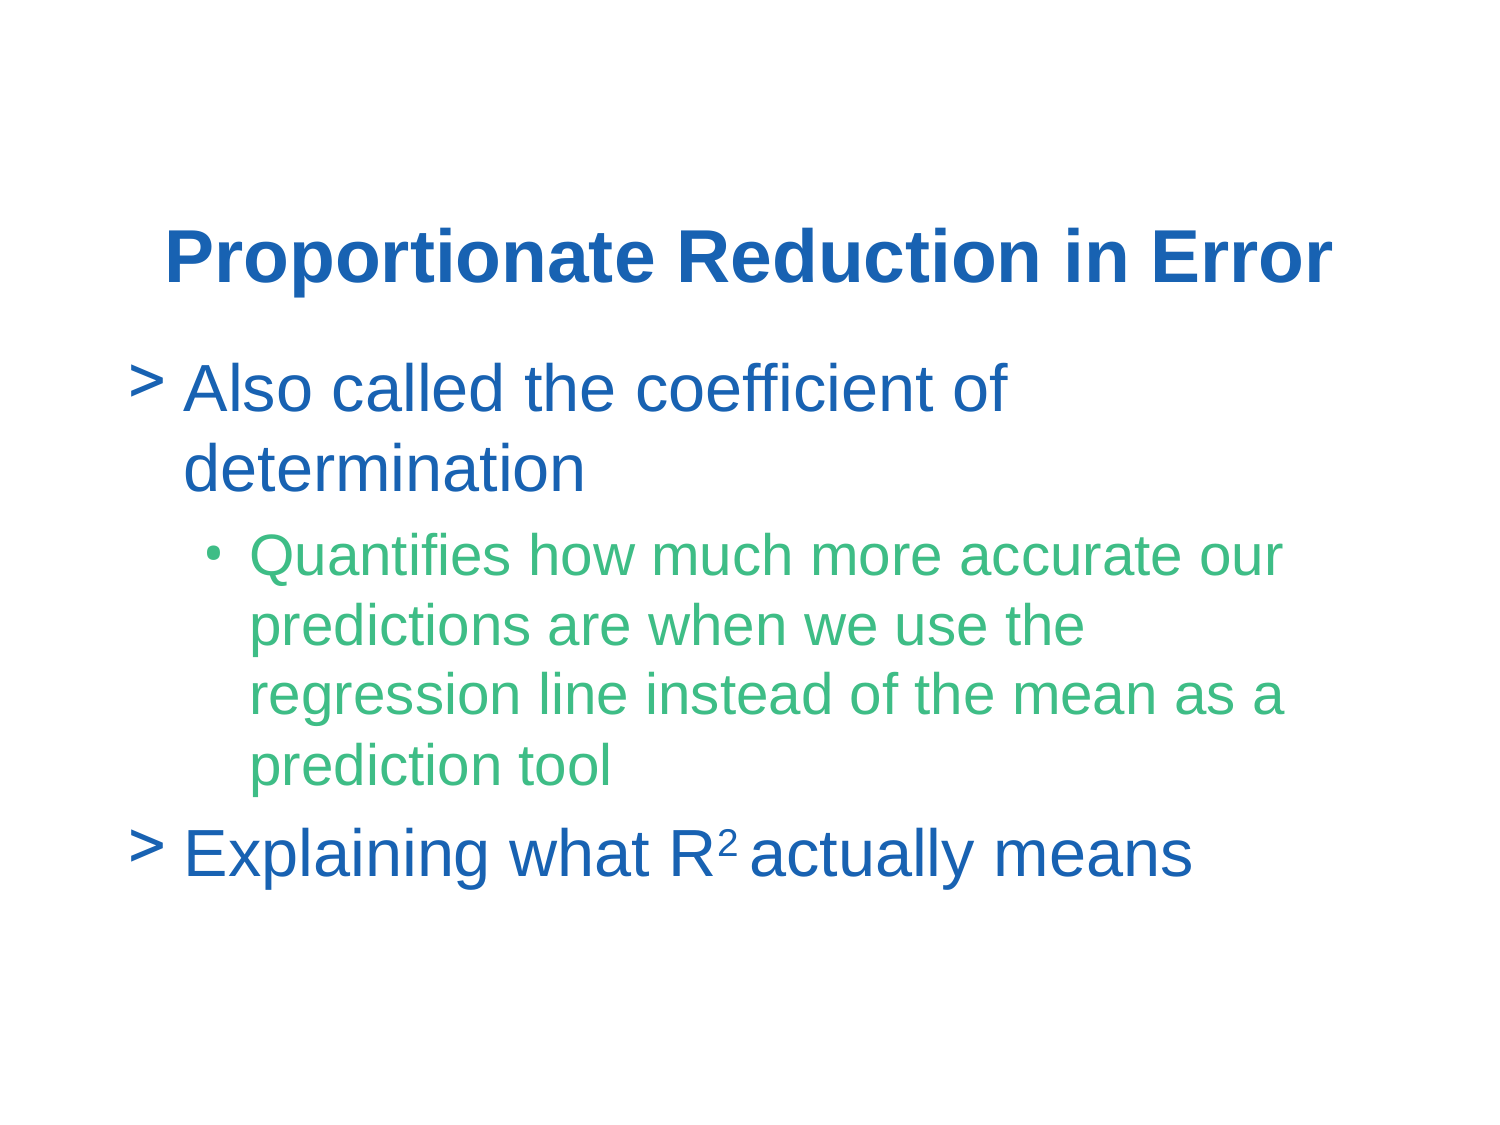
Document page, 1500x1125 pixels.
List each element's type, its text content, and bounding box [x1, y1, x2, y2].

list Also called the coefficient of determination Quantifies how much more accurate our predictions are when we use the regression line instead of the mean as a prediction tool Explaining what R2 actually means [112, 337, 1388, 1013]
title Proportionate Reduction in Error [112, 200, 1388, 288]
